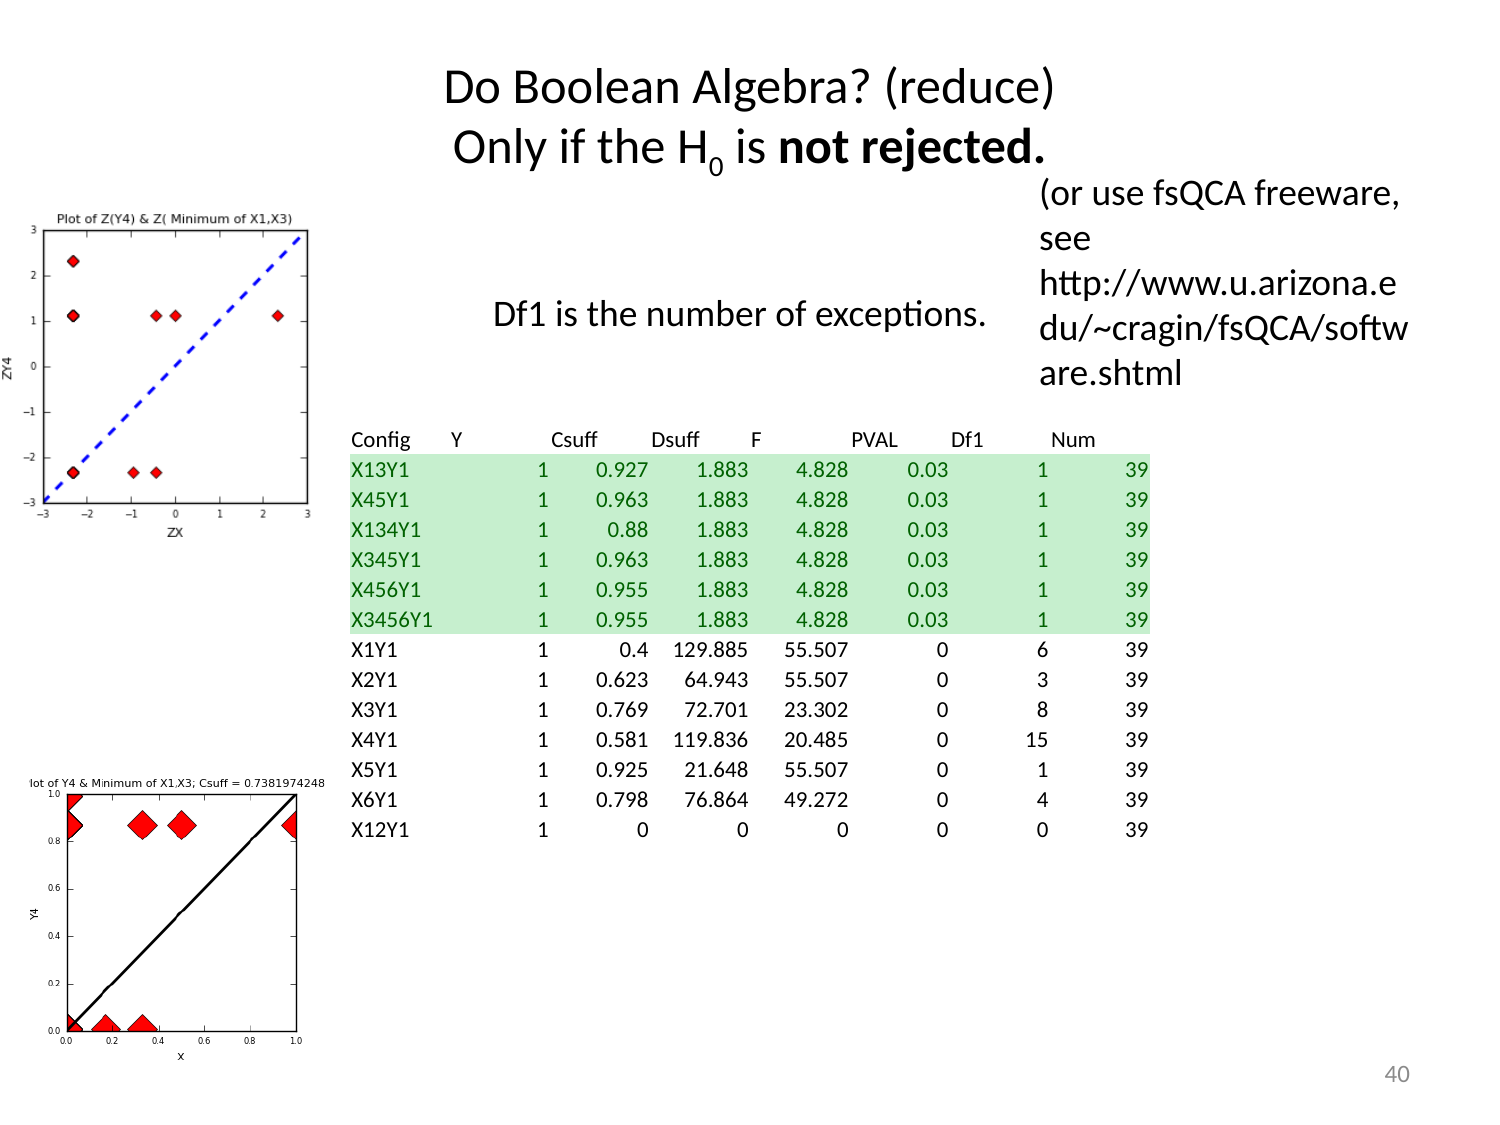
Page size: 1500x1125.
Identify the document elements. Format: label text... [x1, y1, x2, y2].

table_cell 49.272 [750, 784, 850, 814]
table_cell 0 [850, 634, 950, 664]
table_cell 1 [450, 484, 550, 514]
table_cell 1 [450, 454, 550, 484]
table_cell 39 [1050, 514, 1150, 544]
table_cell 4.828 [750, 544, 850, 574]
title Do Boolean Algebra? (reduce) Only if the H0 is not rejected. [75, 45, 1425, 233]
table_cell 55.507 [750, 634, 850, 664]
table_cell 0 [850, 754, 950, 784]
table_cell 0.963 [550, 544, 650, 574]
table_cell 0.925 [550, 754, 650, 784]
table_cell 55.507 [750, 754, 850, 784]
table_cell 39 [1050, 634, 1150, 664]
table_cell 0 [850, 724, 950, 754]
table_cell 1 [950, 454, 1050, 484]
table_cell 39 [1050, 544, 1150, 574]
table_cell 1 [950, 754, 1050, 784]
table_cell 39 [1050, 784, 1150, 814]
table_cell X456Y1 [350, 574, 450, 604]
table_cell 0 [850, 814, 950, 844]
table_header Csuff [550, 424, 650, 454]
table_cell 0.4 [550, 634, 650, 664]
text_box (or use fsQCA freeware, see http://www.u.arizona.edu/~cragin/fsQCA/software.shtml [1024, 160, 1426, 401]
table_header Y [450, 424, 550, 454]
table_cell X13Y1 [350, 454, 450, 484]
table_cell 39 [1050, 604, 1150, 634]
table_cell 1.883 [650, 604, 750, 634]
table_cell 1 [450, 694, 550, 724]
picture [0, 196, 341, 537]
table_cell 1 [950, 544, 1050, 574]
table_cell 4.828 [750, 514, 850, 544]
table_cell 39 [1050, 454, 1150, 484]
table_cell 0.623 [550, 664, 650, 694]
table_cell 0 [550, 814, 650, 844]
table_cell X6Y1 [350, 784, 450, 814]
table_cell 4 [950, 784, 1050, 814]
table_cell 0.03 [850, 514, 950, 544]
table_cell 119.836 [650, 724, 750, 754]
table_cell 39 [1050, 484, 1150, 514]
table_cell 4.828 [750, 604, 850, 634]
table_cell 1 [450, 784, 550, 814]
table_cell 20.485 [750, 724, 850, 754]
table_cell X45Y1 [350, 484, 450, 514]
table_cell 0.581 [550, 724, 650, 754]
table_cell 1.883 [650, 454, 750, 484]
table_header Config [350, 424, 450, 454]
text_box Df1 is the number of exceptions. [478, 281, 1176, 342]
table_cell 1 [450, 514, 550, 544]
table_cell 39 [1050, 754, 1150, 784]
table_cell 4.828 [750, 574, 850, 604]
table_cell 1 [450, 604, 550, 634]
table_cell 1 [450, 814, 550, 844]
table_cell 0 [850, 664, 950, 694]
table_cell 3 [950, 664, 1050, 694]
table_cell 8 [950, 694, 1050, 724]
table_cell 55.507 [750, 664, 850, 694]
table_cell X2Y1 [350, 664, 450, 694]
table_cell 39 [1050, 574, 1150, 604]
table_cell 0.88 [550, 514, 650, 544]
table_header Num [1050, 424, 1150, 454]
table_cell 0.03 [850, 574, 950, 604]
table_cell 4.828 [750, 454, 850, 484]
table_cell 76.864 [650, 784, 750, 814]
table_cell X3Y1 [350, 694, 450, 724]
table_cell 0.769 [550, 694, 650, 724]
table_cell 0.963 [550, 484, 650, 514]
table_cell 0.955 [550, 574, 650, 604]
table_cell 0.798 [550, 784, 650, 814]
table_cell 0 [650, 814, 750, 844]
table_cell 1 [950, 604, 1050, 634]
table_cell X12Y1 [350, 814, 450, 844]
table_cell X3456Y1 [350, 604, 450, 634]
table_cell 72.701 [650, 694, 750, 724]
slide_number 40 [1074, 1042, 1425, 1103]
table_cell 6 [950, 634, 1050, 664]
table_cell 23.302 [750, 694, 850, 724]
table_cell X345Y1 [350, 544, 450, 574]
table_cell 1.883 [650, 514, 750, 544]
table_cell 1.883 [650, 544, 750, 574]
table_cell 39 [1050, 694, 1150, 724]
table_cell 129.885 [650, 634, 750, 664]
table_cell 0.03 [850, 454, 950, 484]
table_cell X1Y1 [350, 634, 450, 664]
table_cell 21.648 [650, 754, 750, 784]
table_cell 1 [450, 634, 550, 664]
table_cell X4Y1 [350, 724, 450, 754]
table_header Df1 [950, 424, 1050, 454]
picture [29, 764, 326, 1061]
table_cell 0.955 [550, 604, 650, 634]
table_cell 64.943 [650, 664, 750, 694]
table_cell 0 [950, 814, 1050, 844]
table_cell 0.03 [850, 544, 950, 574]
table_cell 1 [450, 664, 550, 694]
table_cell X5Y1 [350, 754, 450, 784]
table_cell 1.883 [650, 484, 750, 514]
table_cell 0 [850, 694, 950, 724]
table_cell 1 [450, 544, 550, 574]
table_cell 1 [450, 574, 550, 604]
table_cell 4.828 [750, 484, 850, 514]
table_cell 1.883 [650, 574, 750, 604]
table_cell 1 [950, 574, 1050, 604]
table_cell 1 [950, 514, 1050, 544]
table_cell 0.03 [850, 484, 950, 514]
table_cell X134Y1 [350, 514, 450, 544]
table_cell 15 [950, 724, 1050, 754]
table_cell 39 [1050, 664, 1150, 694]
table_header F [750, 424, 850, 454]
table_cell 1 [450, 754, 550, 784]
table_cell 39 [1050, 814, 1150, 844]
table_cell 0.927 [550, 454, 650, 484]
table_cell 1 [950, 484, 1050, 514]
table_cell 0 [850, 784, 950, 814]
table_header Dsuff [650, 424, 750, 454]
table_cell 1 [450, 724, 550, 754]
table_cell 0 [750, 814, 850, 844]
table_cell 0.03 [850, 604, 950, 634]
table_header PVAL [850, 424, 950, 454]
table_cell 39 [1050, 724, 1150, 754]
